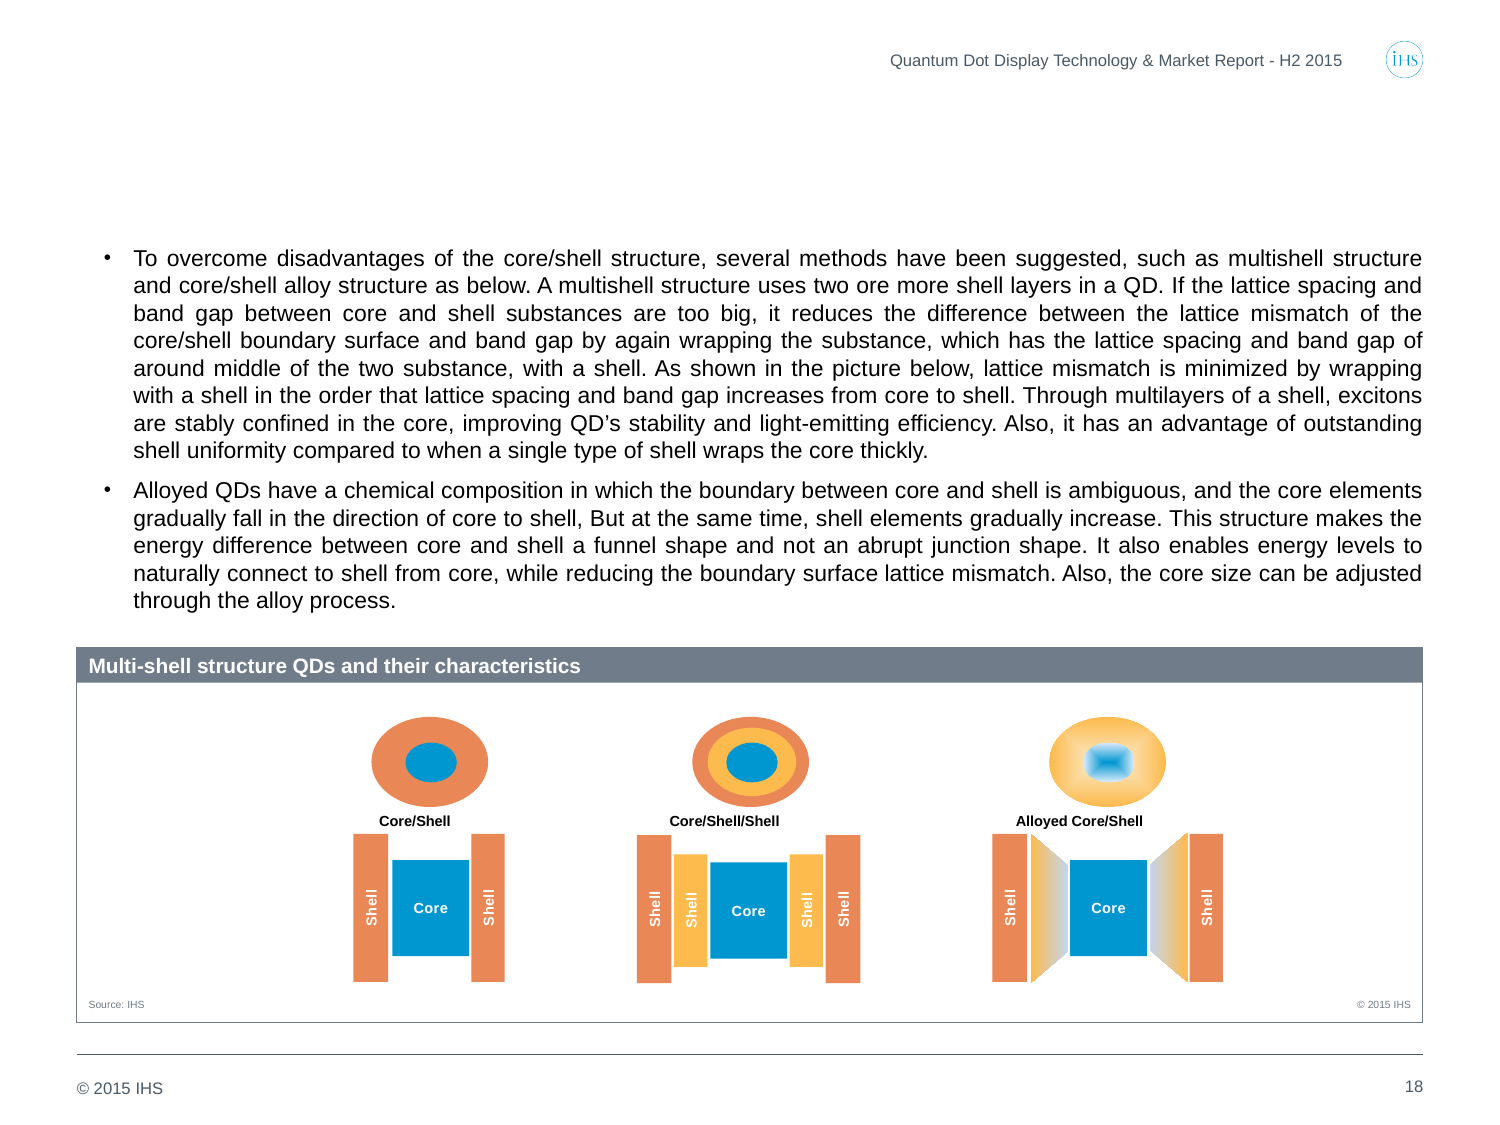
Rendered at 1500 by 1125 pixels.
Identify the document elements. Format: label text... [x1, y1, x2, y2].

text_box [75, 645, 1425, 1025]
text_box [353, 716, 1224, 984]
list To overcome disadvantages of the core/shell structure, several methods have been suggested, such as multishell structure and core/shell alloy structure as below. A multishell structure uses two ore more shell layers in a QD. If the lattice spacing and band gap between core and shell substances are too big, it reduces the difference between the lattice mismatch of the core/shell boundary surface and band gap by again wrapping the substance, which has the lattice spacing and band gap of around middle of the two substance, with a shell. As shown in the picture below, lattice mismatch is minimized by wrapping with a shell in the order that lattice spacing and band gap increases from core to shell. Through multilayers of a shell, excitons are stably confined in the core, improving QD’s stability and light-emitting efficiency. Also, it has an advantage of outstanding shell uniformity compared to when a single type of shell wraps the core thickly. Alloyed QDs have a chemical composition in which the boundary between core and shell is ambiguous, and the core elements gradually fall in the direction of core to shell, But at the same time, shell elements gradually increase. This structure makes the energy difference between core and shell a funnel shape and not an abrupt junction shape. It also enables energy levels to naturally connect to shell from core, while reducing the boundary surface lattice mismatch. Also, the core size can be adjusted through the alloy process. [75, 243, 1424, 610]
picture [1385, 40, 1424, 79]
footer Quantum Dot Display Technology & Market Report - H2 2015 [76, 44, 1344, 76]
slide_number 18 [1328, 1068, 1424, 1104]
text_box © 2015 IHS [1202, 974, 1424, 1023]
text_box Source: IHS [76, 962, 916, 1023]
